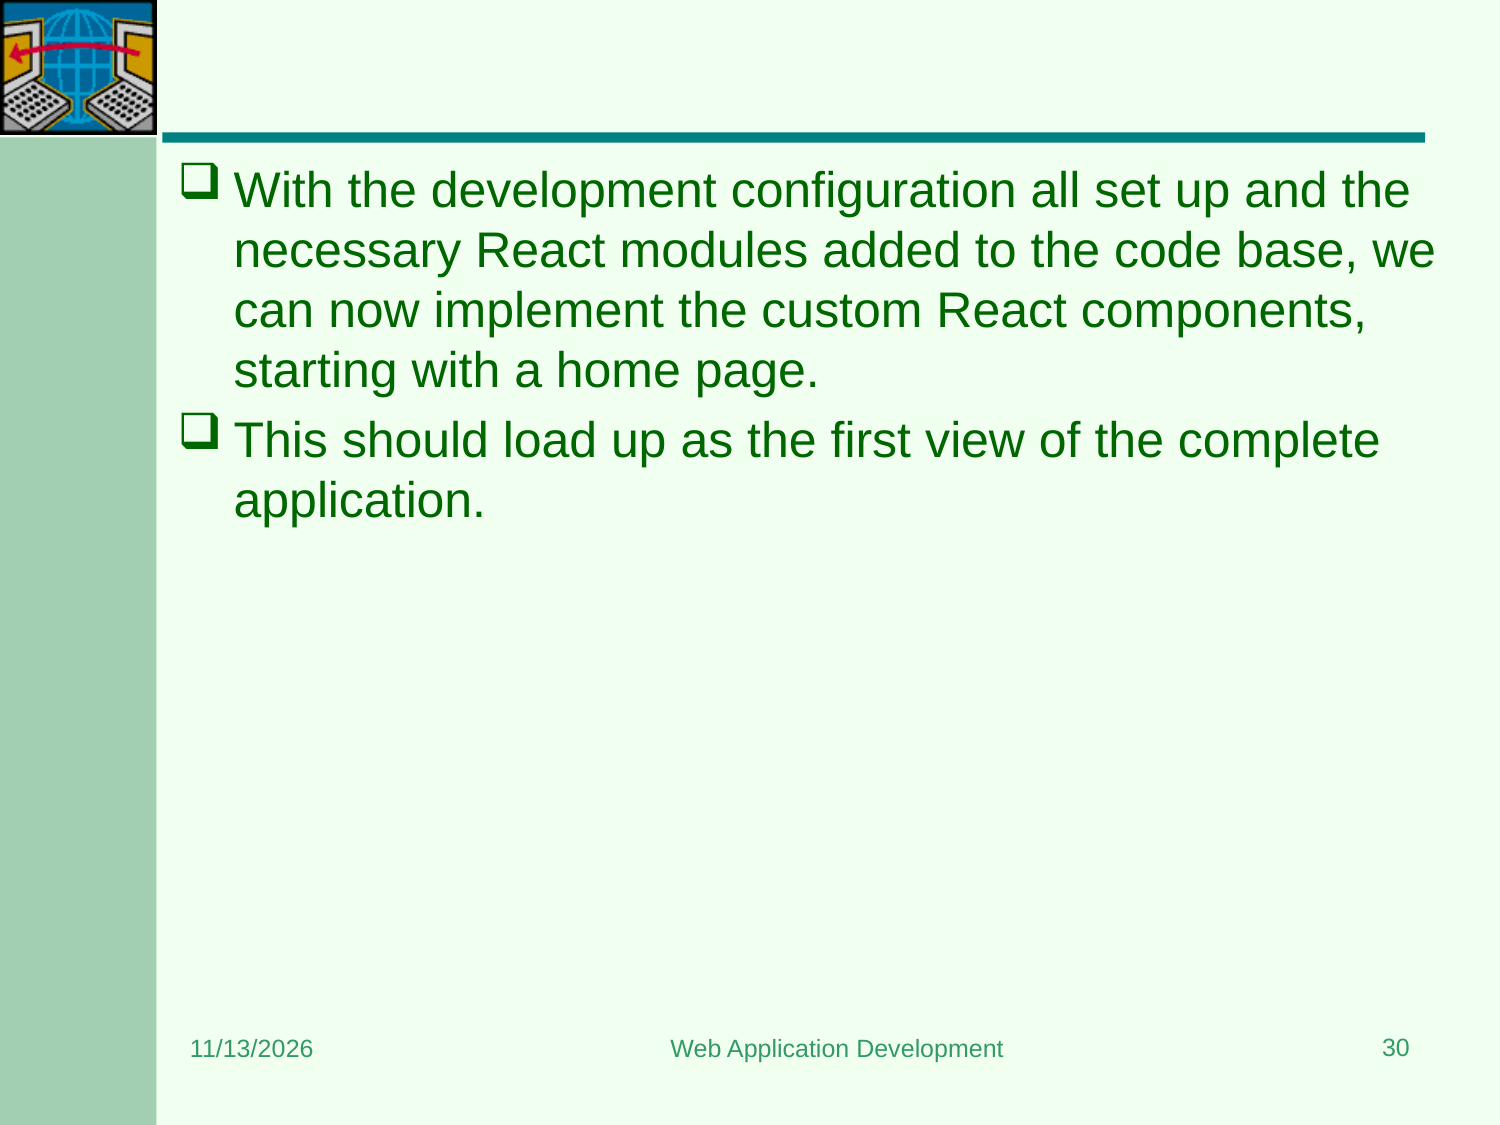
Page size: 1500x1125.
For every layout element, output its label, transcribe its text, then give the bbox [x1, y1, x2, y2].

picture [0, 0, 157, 135]
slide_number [174, 1024, 438, 1104]
slide_number 30 [1237, 1024, 1426, 1103]
list With the development configuration all set up and the necessary React modules added to the code base, we can now implement the custom React components, starting with a home page. This should load up as the first view of the complete application. [162, 149, 1488, 1013]
footer Web Application Development [462, 1024, 1213, 1104]
